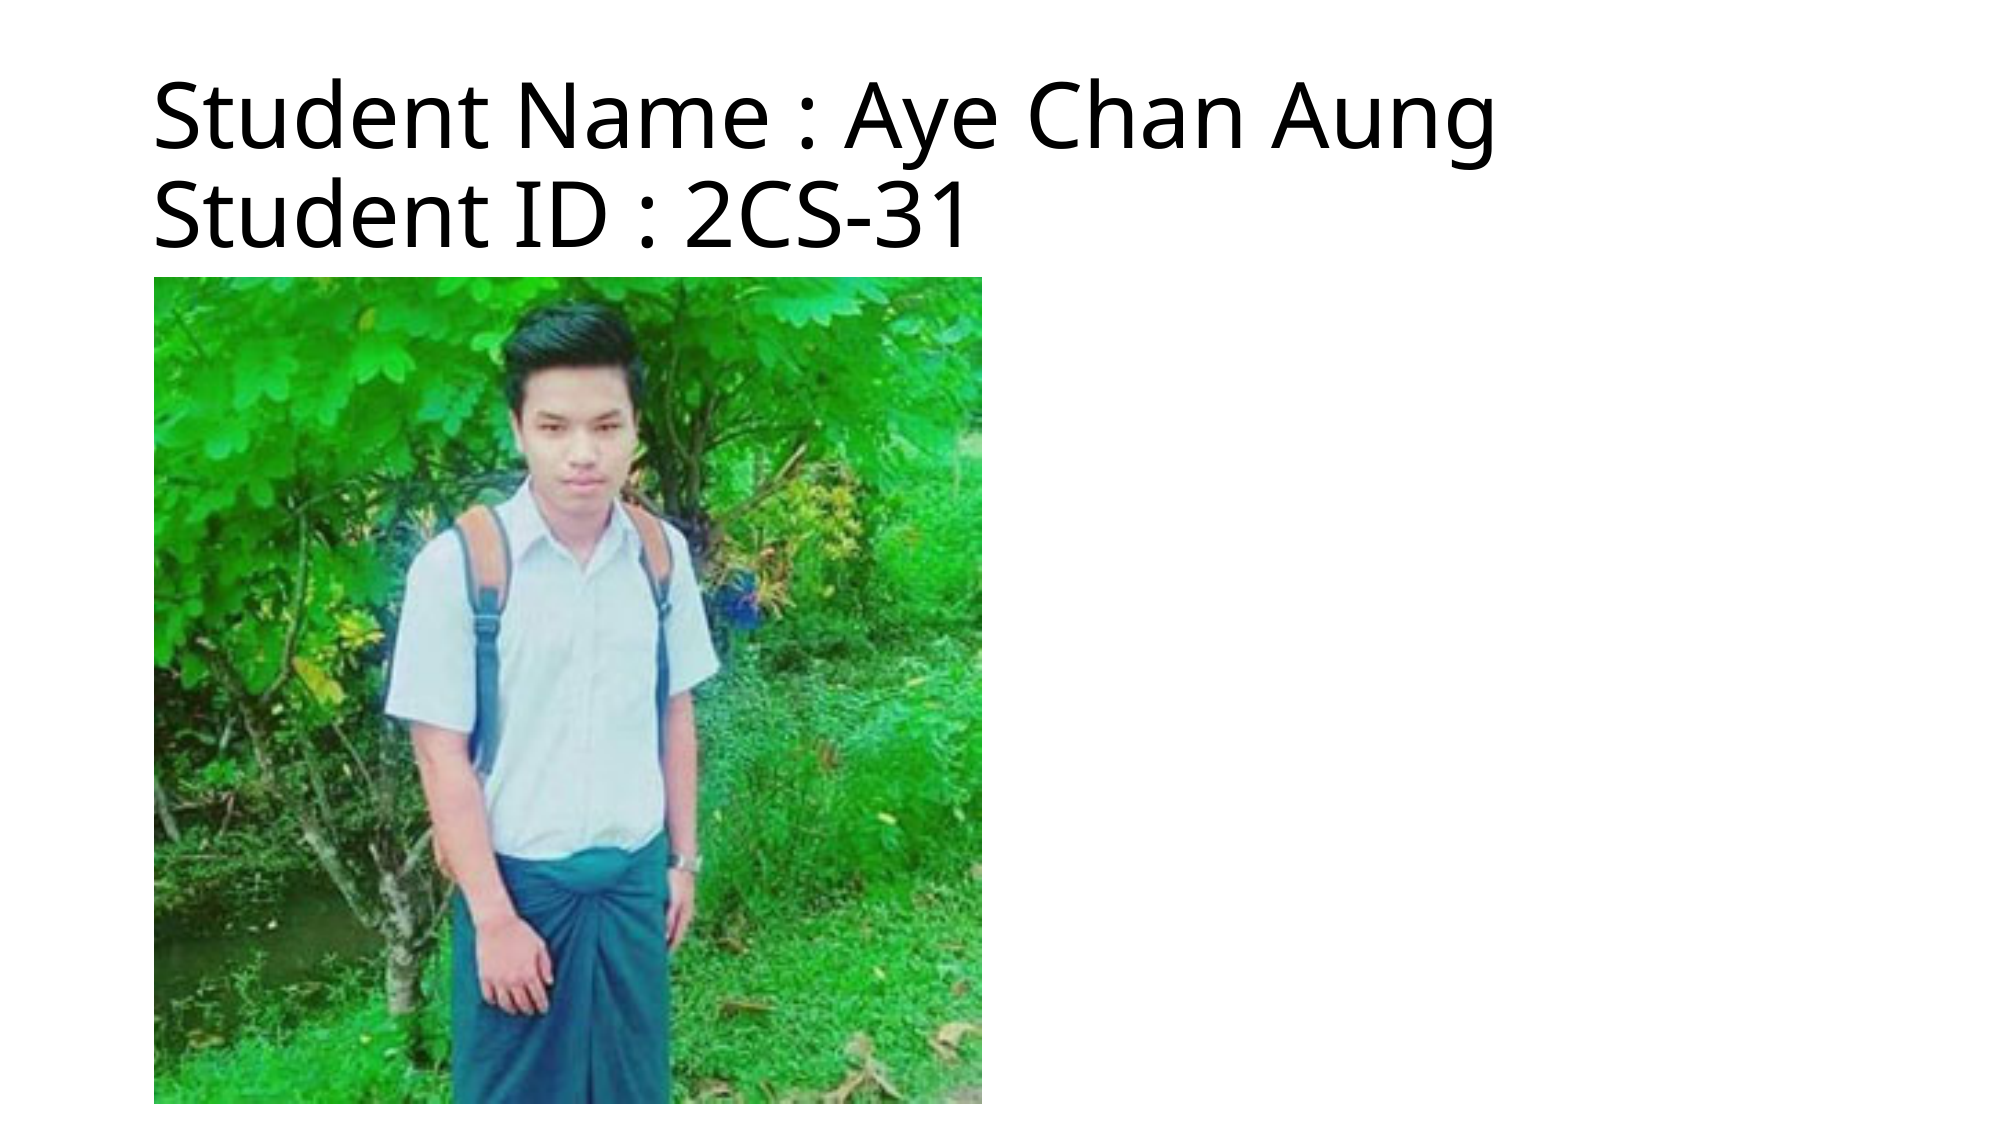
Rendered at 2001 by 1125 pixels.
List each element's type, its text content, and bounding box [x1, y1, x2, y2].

title Student Name : Aye Chan Aung Student ID : 2CS-31 [137, 59, 1863, 278]
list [154, 277, 982, 1104]
